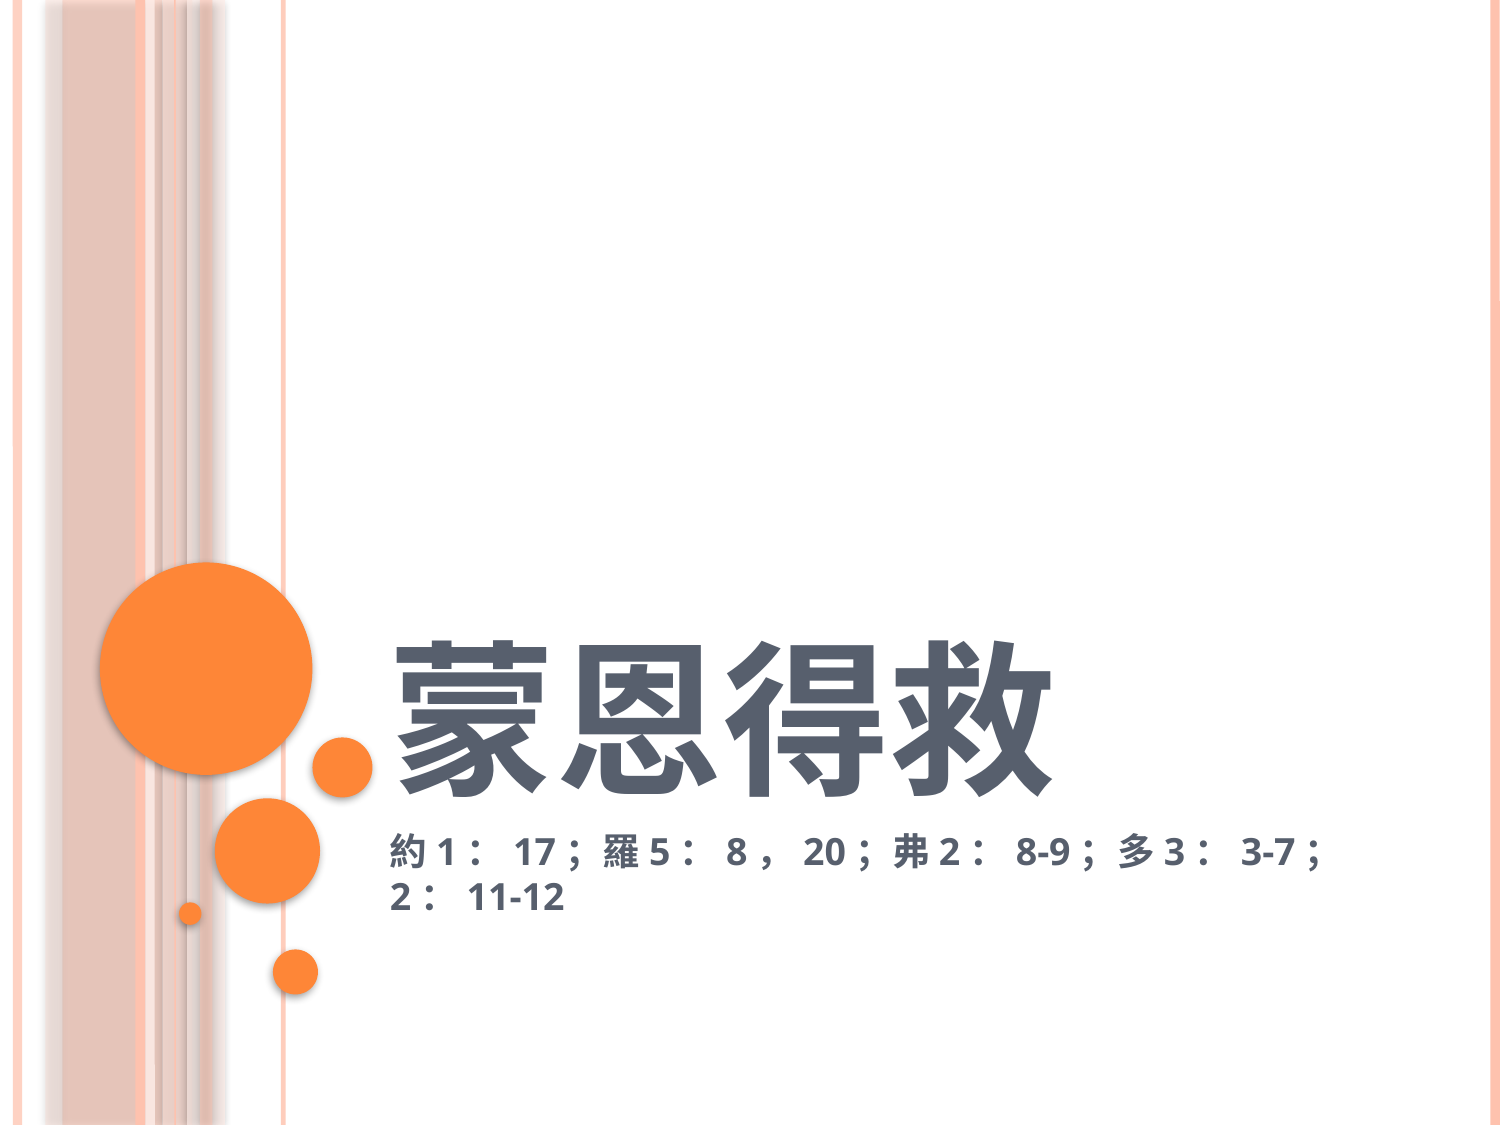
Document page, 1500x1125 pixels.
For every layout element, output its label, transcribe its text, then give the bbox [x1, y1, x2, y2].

subtitle 約1：17；羅5：8，20；弗2：8-9；多3：3-7；2：11-12 [375, 820, 1388, 1046]
title 蒙恩得救 [375, 512, 1388, 820]
